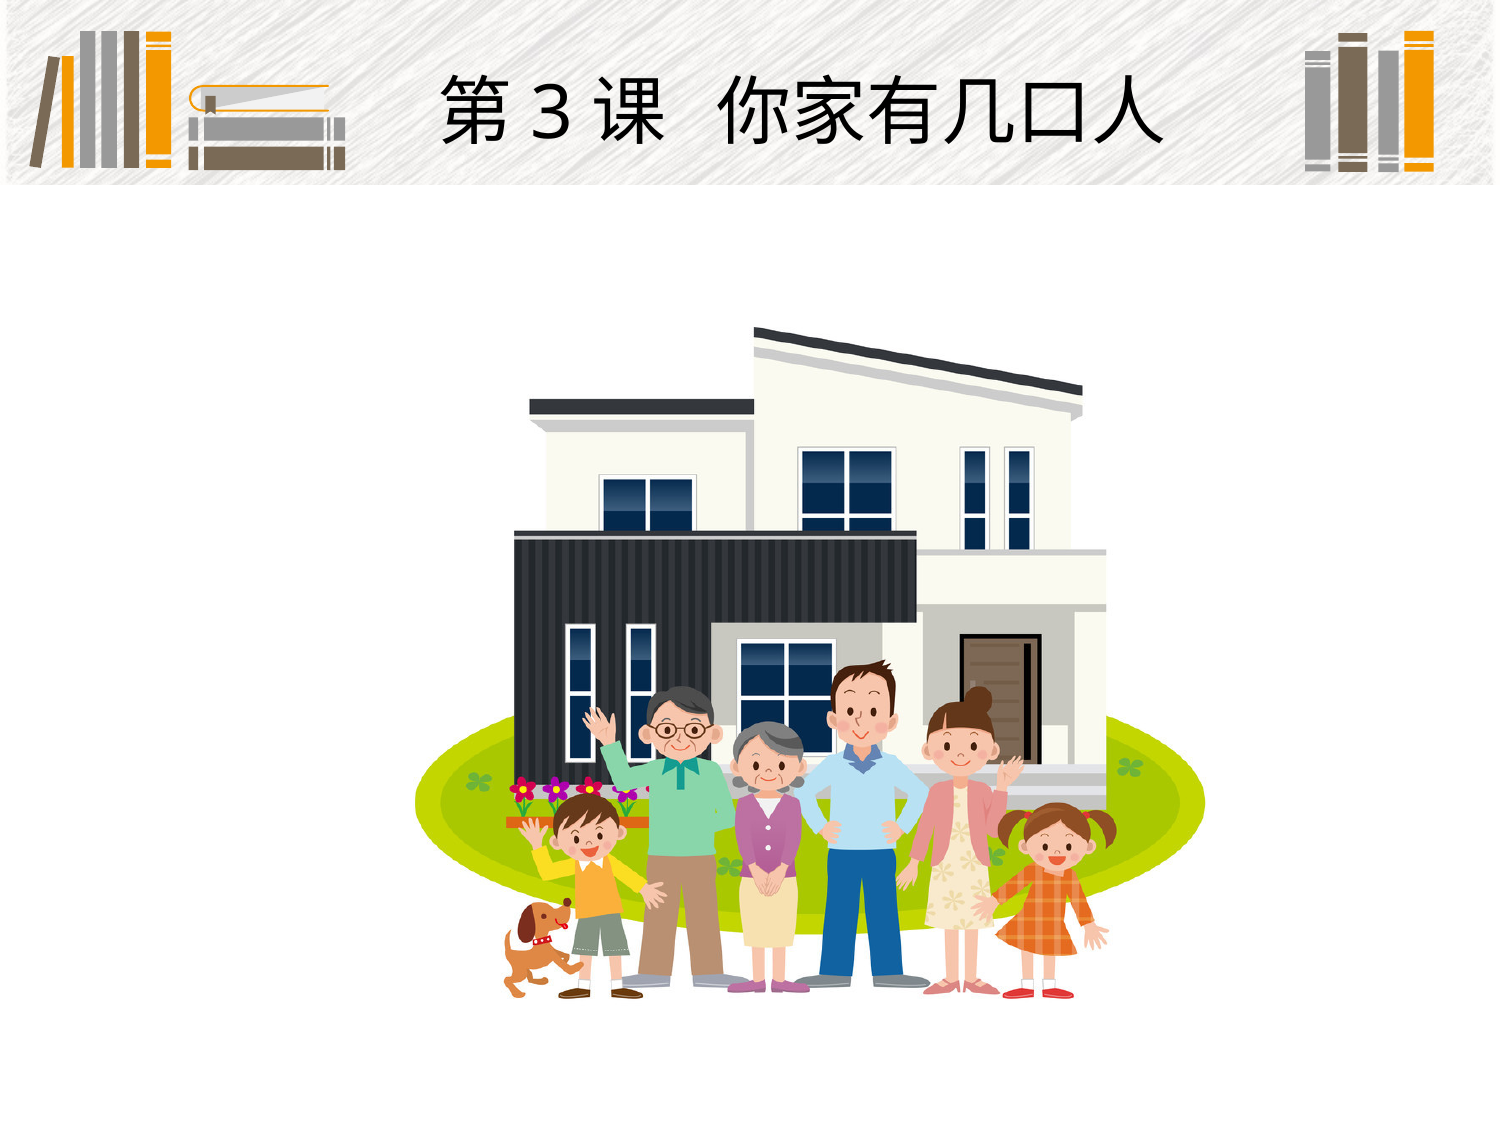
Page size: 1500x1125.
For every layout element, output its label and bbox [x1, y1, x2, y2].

picture [0, 0, 1500, 185]
text_box [1304, 30, 1435, 173]
text_box [29, 30, 346, 171]
picture [379, 232, 1240, 1027]
